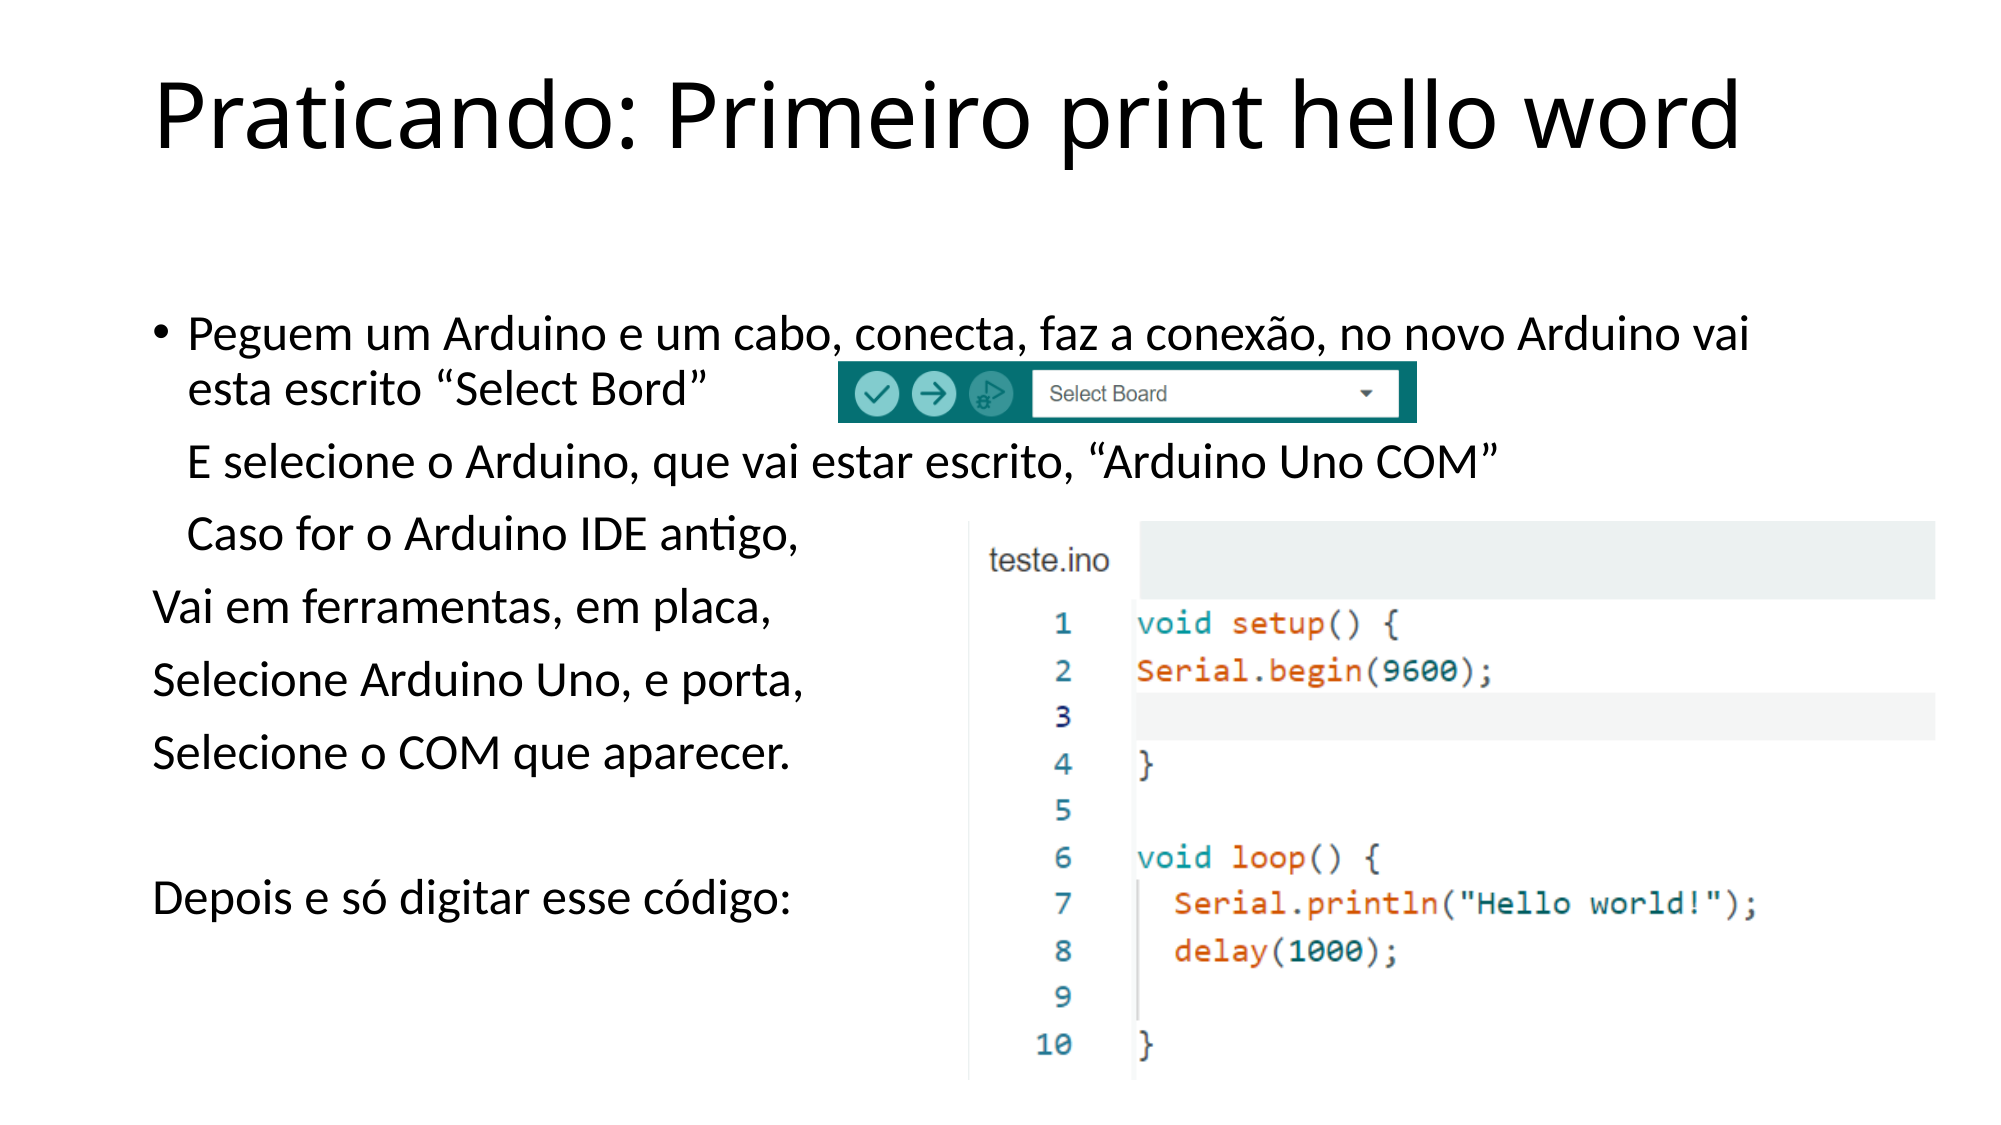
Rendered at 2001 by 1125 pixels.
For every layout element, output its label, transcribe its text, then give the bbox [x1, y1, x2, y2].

list Peguem um Arduino e um cabo, conecta, faz a conexão, no novo Arduino vai esta escrito “Select Bord” E selecione o Arduino, que vai estar escrito, “Arduino Uno COM” Caso for o Arduino IDE antigo, Vai em ferramentas, em placa, Selecione Arduino Uno, e porta, Selecione o COM que aparecer. Depois e só digitar esse código: [137, 299, 1863, 1014]
picture [967, 521, 1936, 1080]
title Praticando: Primeiro print hello word [137, 59, 1863, 278]
picture [838, 358, 1417, 423]
